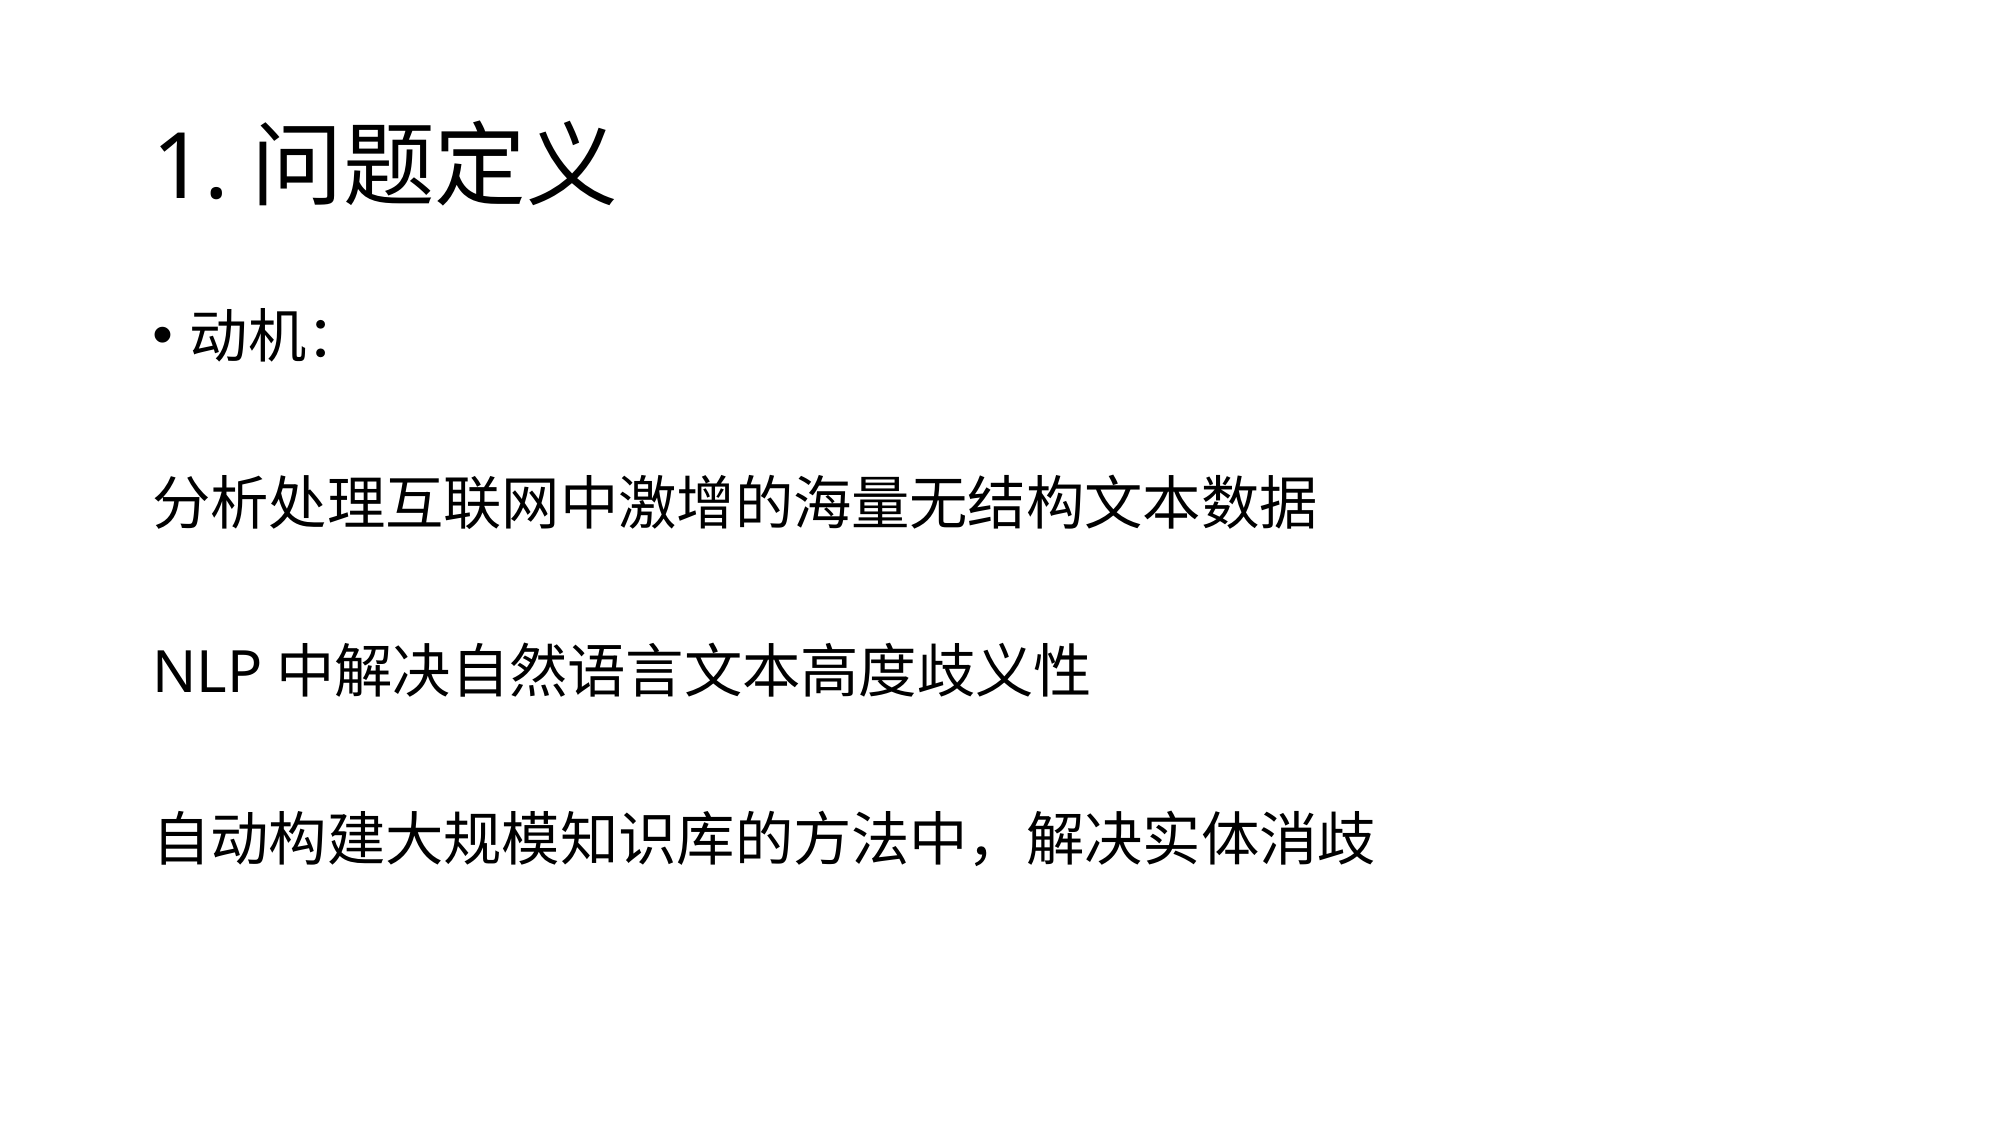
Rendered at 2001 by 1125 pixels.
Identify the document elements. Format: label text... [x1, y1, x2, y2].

title 1.问题定义 [137, 59, 1863, 278]
list 动机： 分析处理互联网中激增的海量无结构文本数据 NLP中解决自然语言文本高度歧义性 自动构建大规模知识库的方法中，解决实体消歧 [137, 299, 1863, 1014]
